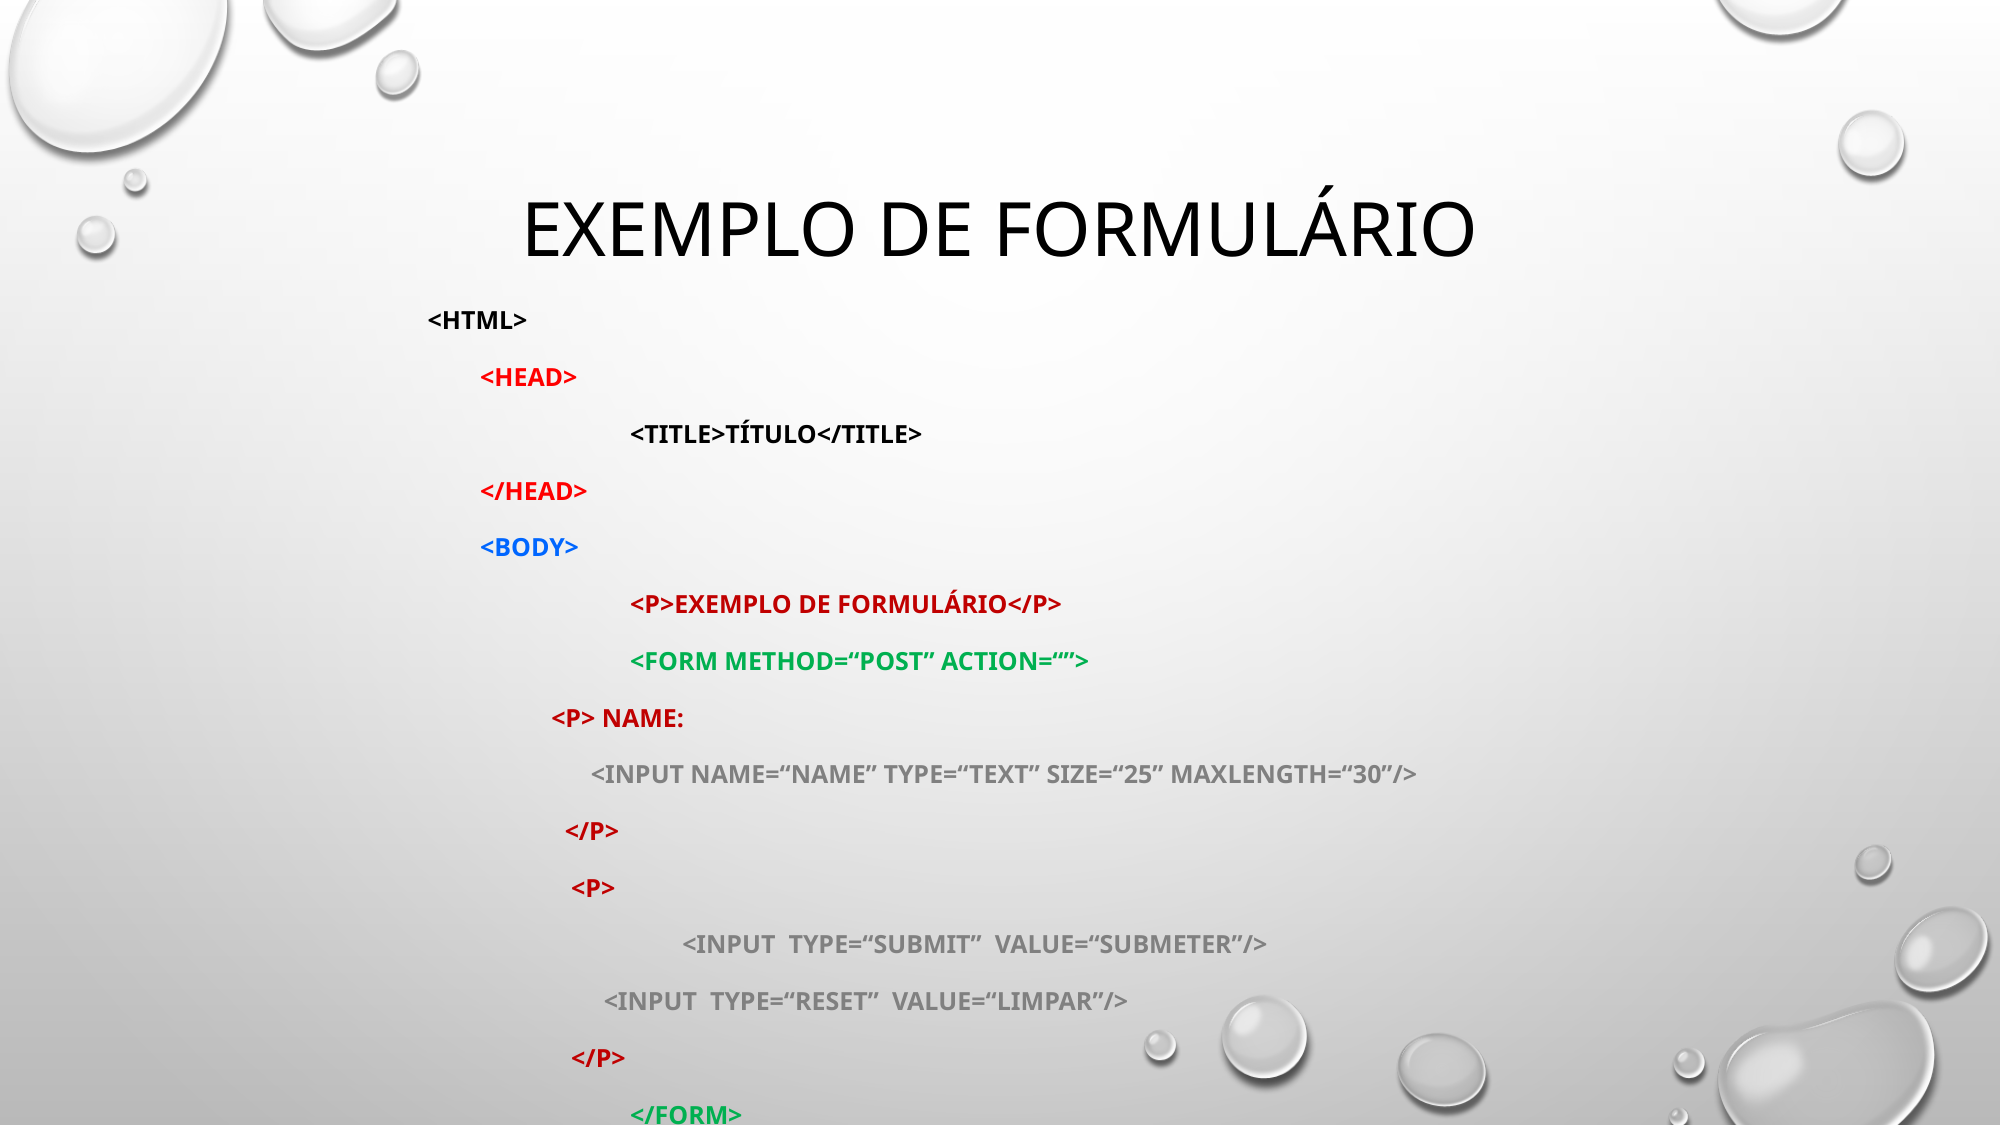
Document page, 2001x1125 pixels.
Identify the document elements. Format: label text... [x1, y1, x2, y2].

picture [0, 0, 2000, 1125]
title Exemplo de formulário [149, 101, 1851, 364]
list <html> <head> <title>Título</title> </head> <body> <p>Exemplo de Formulário</p> <form method=“post” action=“”> <p> Name: <input name=“name” type=“text” size=“25” maxlength=“30”/> </p> <p> <input type=“submit” value=“Submeter”/> <input type=“reset” value=“Limpar”/> </p> </form> </body> </html> [412, 291, 1445, 1110]
